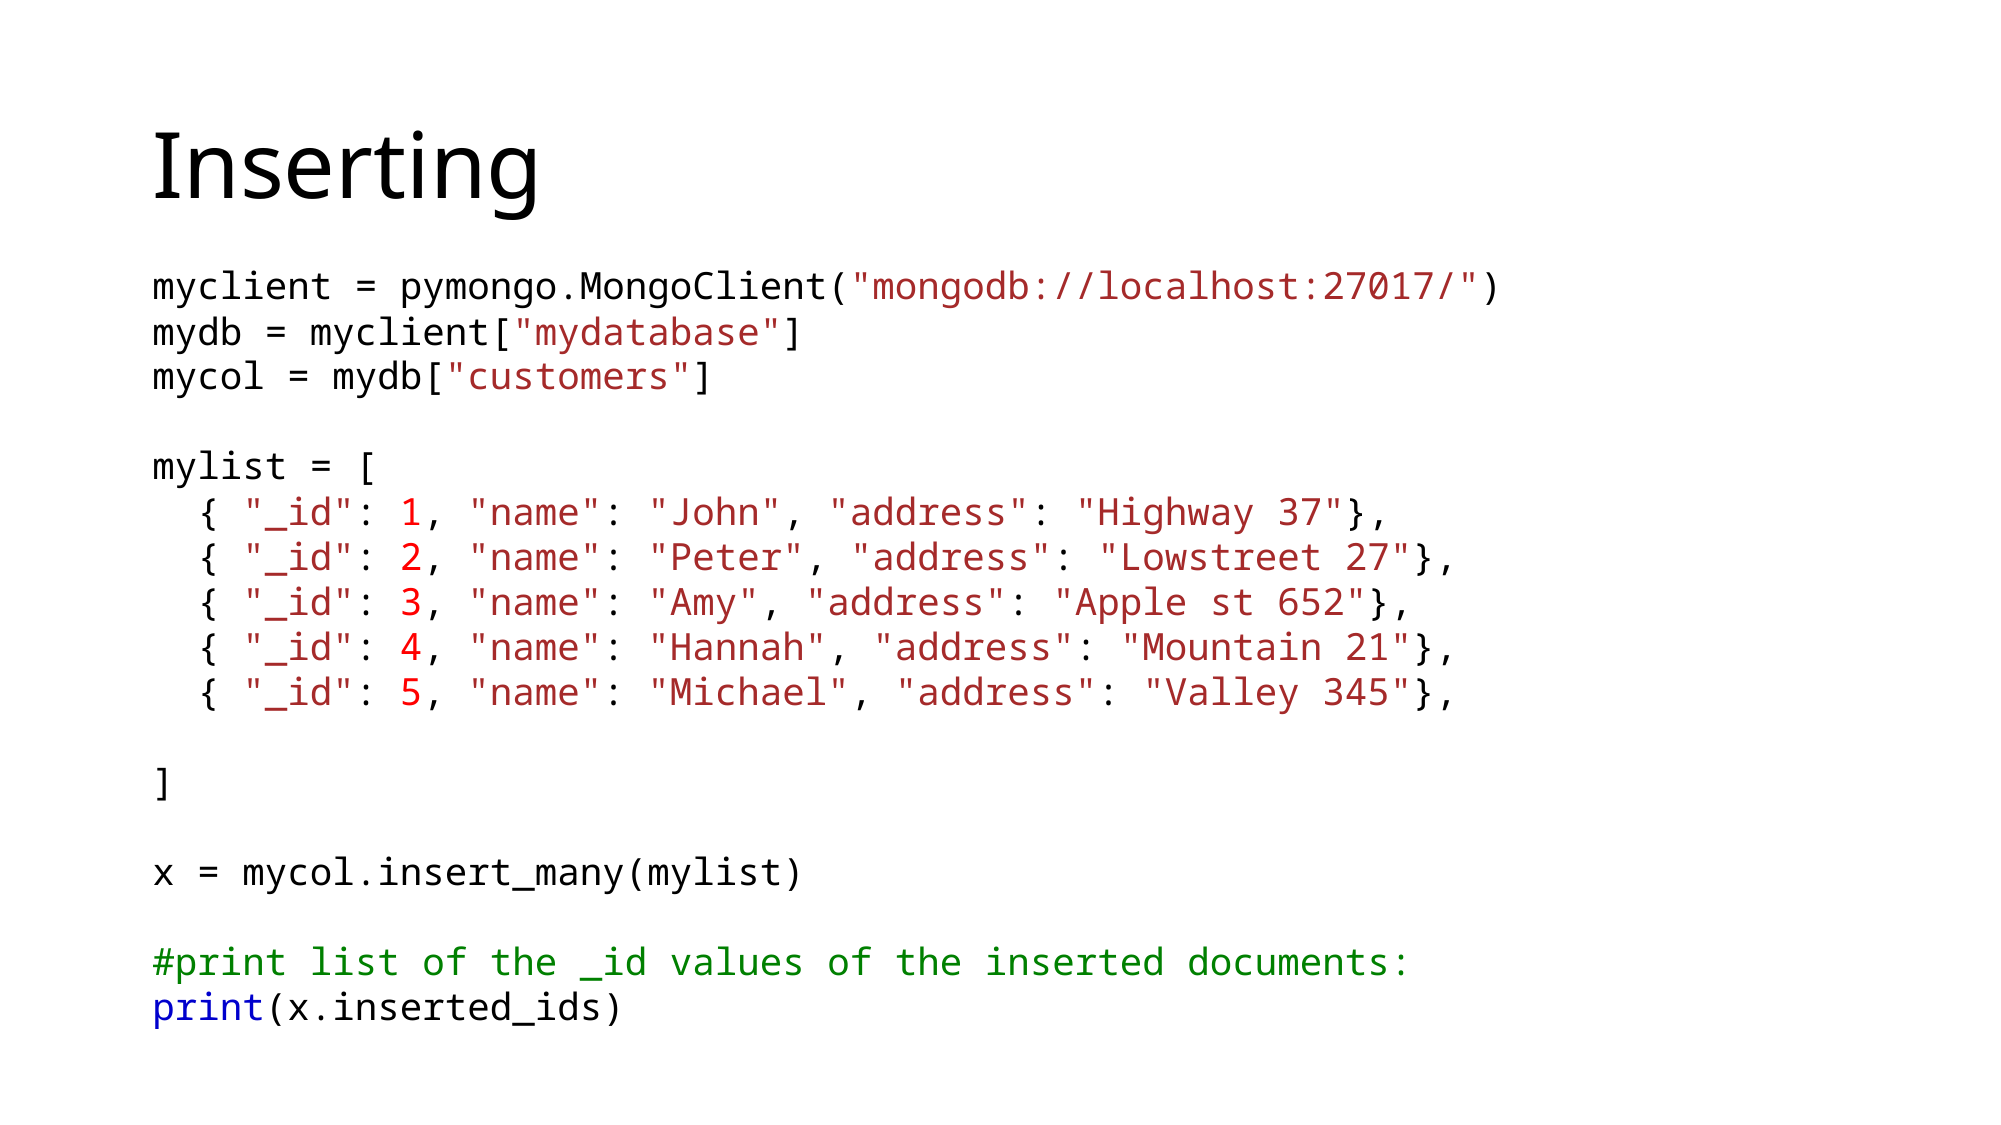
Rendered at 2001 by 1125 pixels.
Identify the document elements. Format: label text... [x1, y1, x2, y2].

title Inserting [137, 59, 1863, 278]
text_box myclient = pymongo.MongoClient("mongodb://localhost:27017/") mydb = myclient["mydatabase"] mycol = mydb["customers"] mylist = [ { "_id": 1, "name": "John", "address": "Highway 37"}, { "_id": 2, "name": "Peter", "address": "Lowstreet 27"}, { "_id": 3, "name": "Amy", "address": "Apple st 652"}, { "_id": 4, "name": "Hannah", "address": "Mountain 21"}, { "_id": 5, "name": "Michael", "address": "Valley 345"}, ] x = mycol.insert_many(mylist) #print list of the _id values of the inserted documents: print(x.inserted_ids) [137, 210, 1809, 1035]
